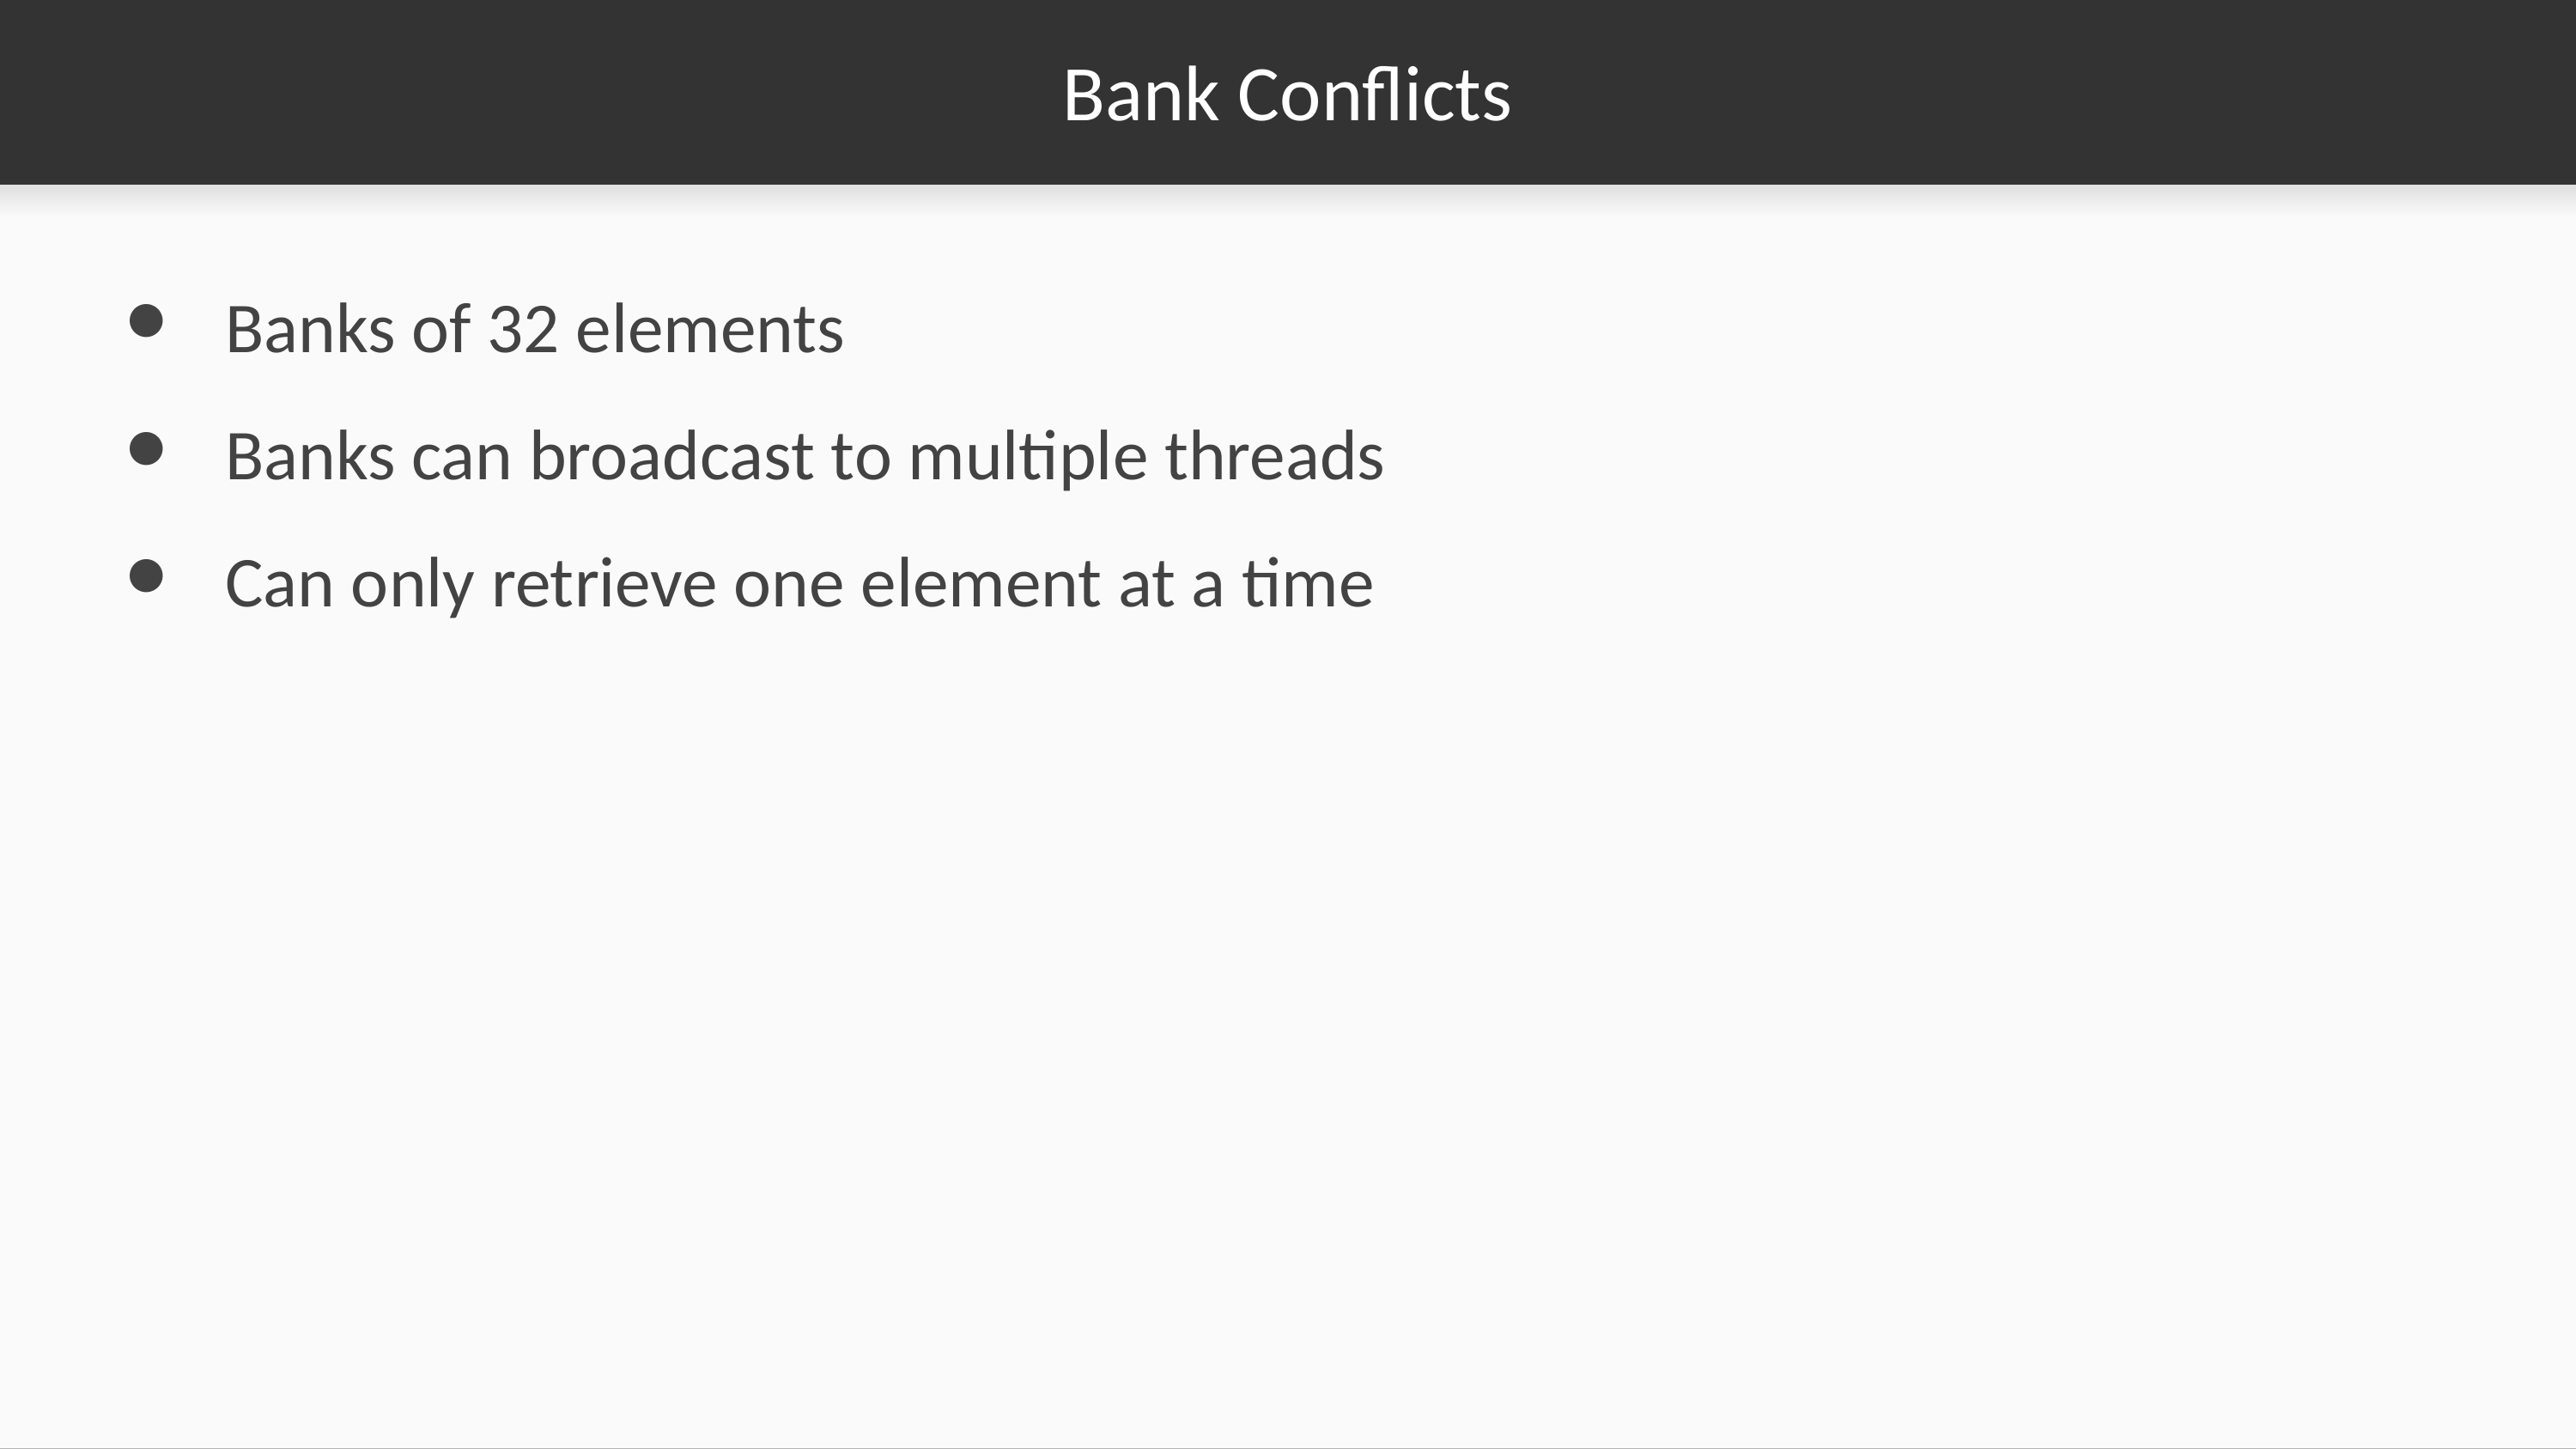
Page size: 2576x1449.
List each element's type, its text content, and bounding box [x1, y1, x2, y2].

title Bank Conflicts [28, 4, 2547, 174]
text_box Banks of 32 elements Banks can broadcast to multiple threads Can only retrieve one element at a time [70, 241, 2568, 1396]
